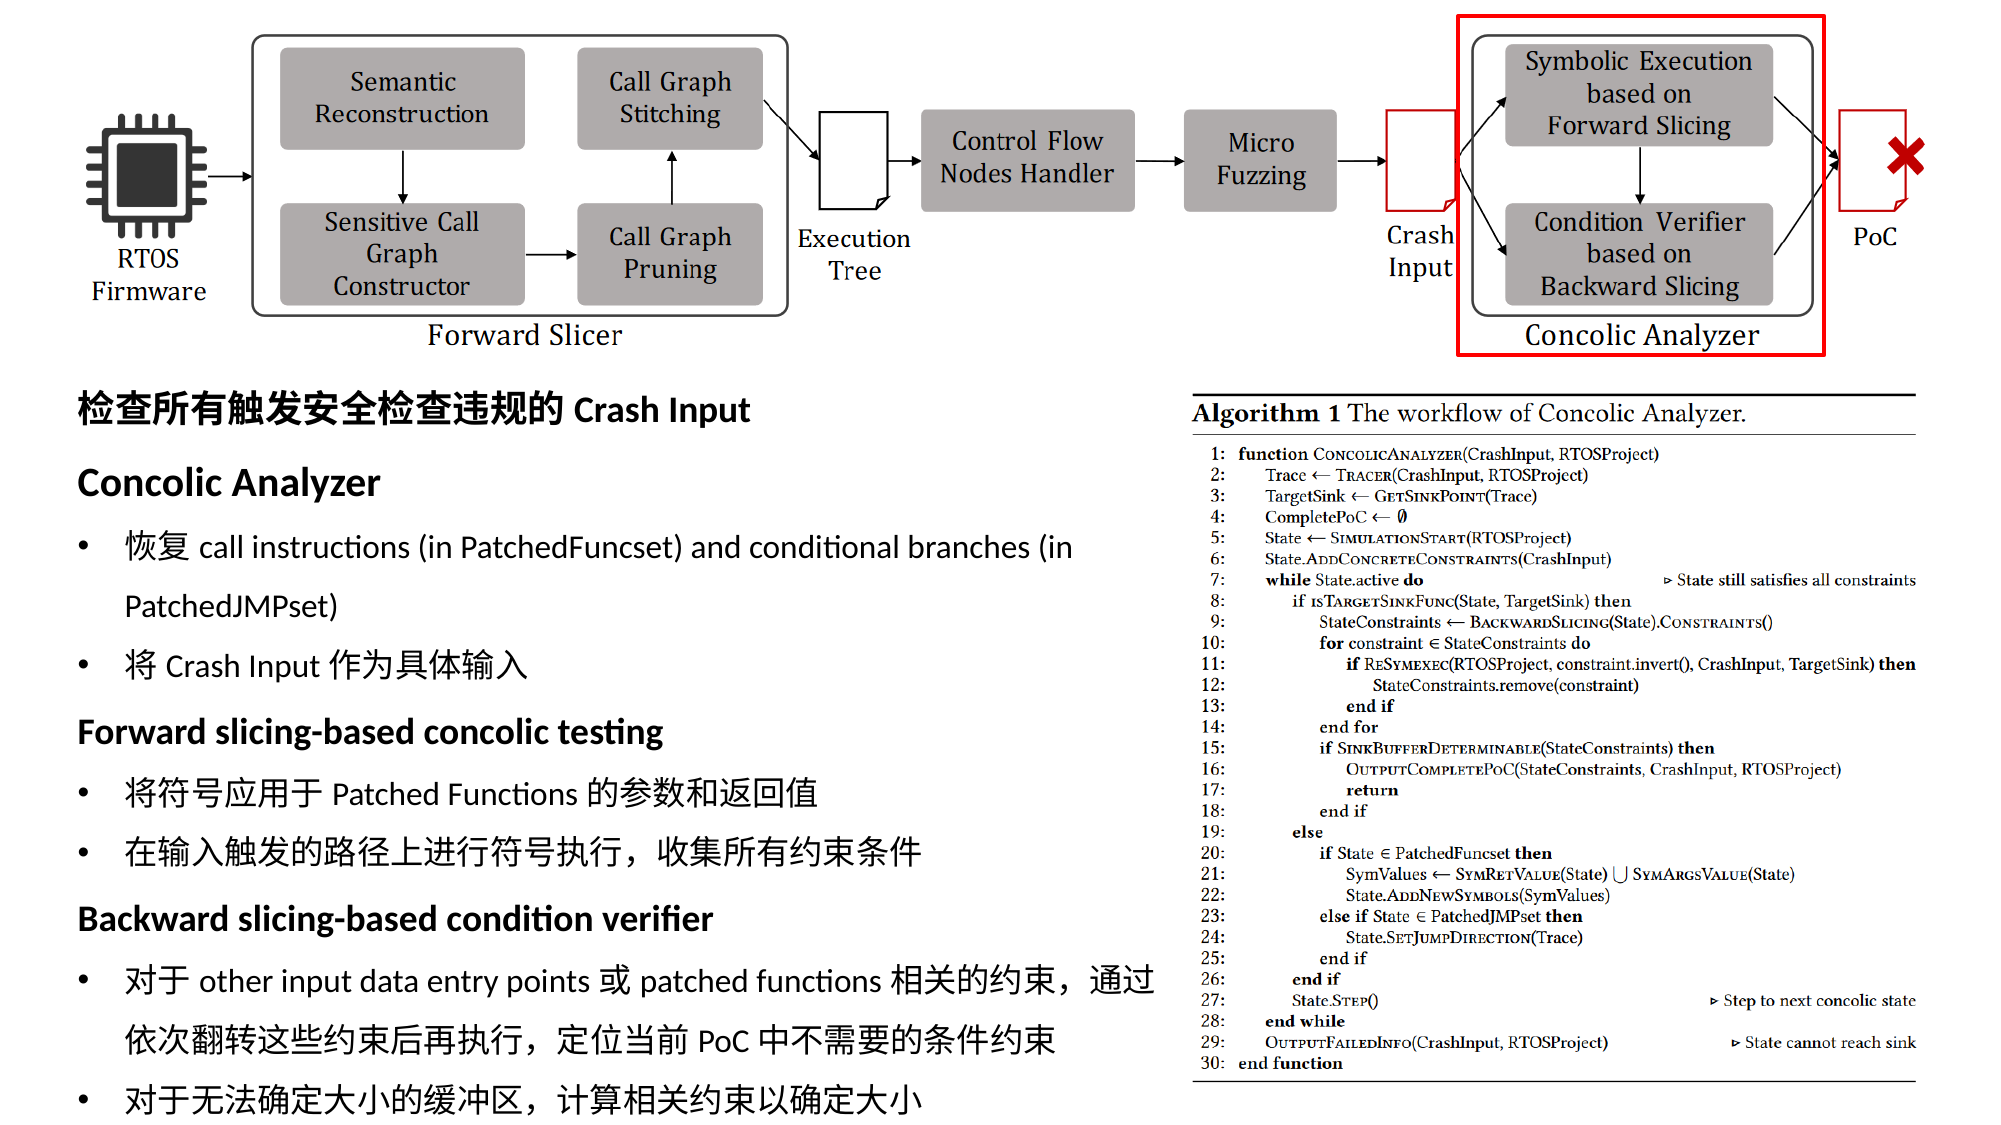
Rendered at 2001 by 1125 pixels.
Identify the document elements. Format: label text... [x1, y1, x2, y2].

picture [0, 0, 2000, 1103]
text_box 检查所有触发安全检查违规的Crash Input Concolic Analyzer 恢复call instructions (in PatchedFuncset) and conditional branches (in PatchedJMPset) 将Crash Input作为具体输入 Forward slicing-based concolic testing 将符号应用于Patched Functions的参数和返回值 在输入触发的路径上进行符号执行，收集所有约束条件 Backward slicing-based condition verifier 对于other input data entry points或patched functions相关的约束，通过依次翻转这些约束后再执行，定位当前PoC中不需要的条件约束 对于无法确定大小的缓冲区，计算相关约束以确定大小 [62, 380, 1186, 1125]
